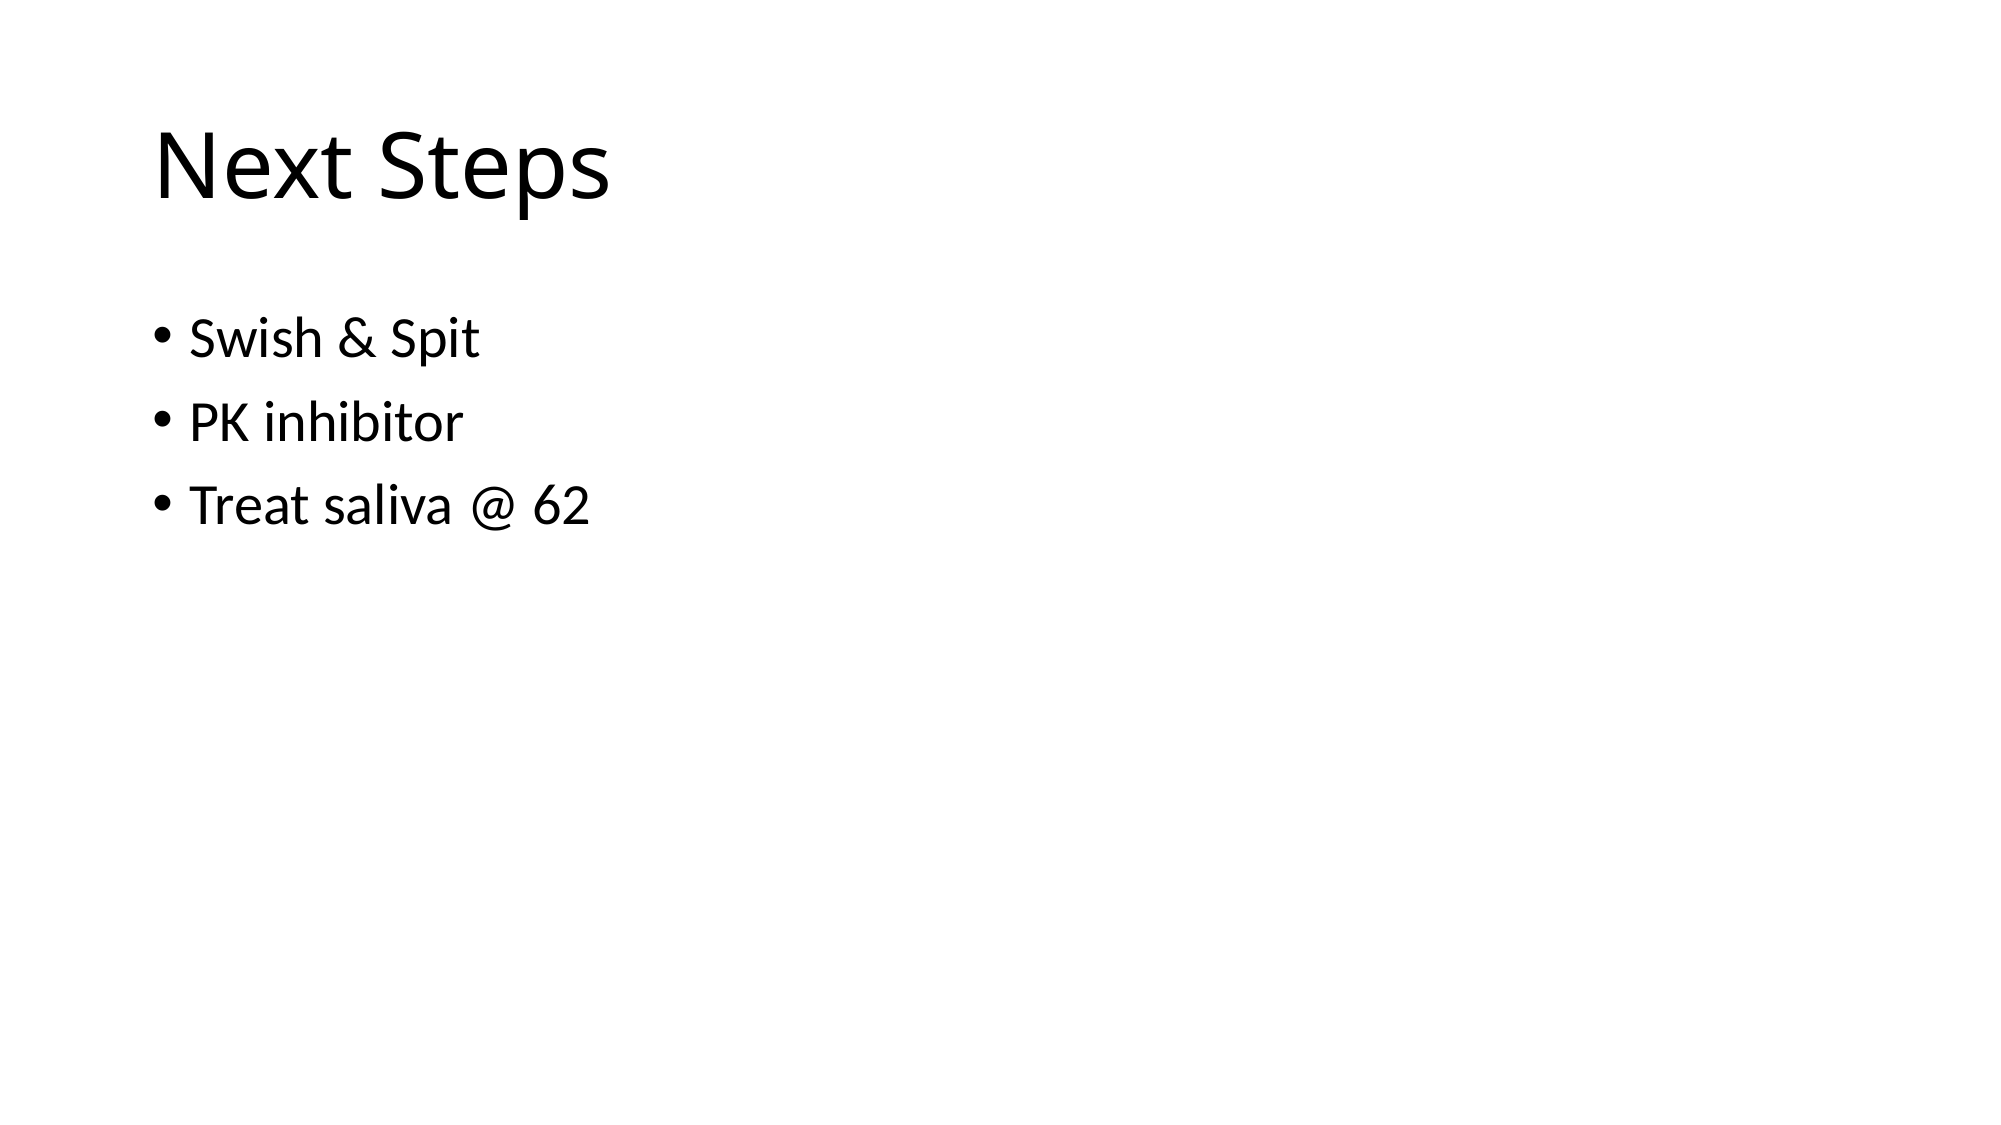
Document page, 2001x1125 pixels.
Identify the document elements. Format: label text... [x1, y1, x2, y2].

list Swish & Spit PK inhibitor Treat saliva @ 62 [137, 299, 1863, 1014]
title Next Steps [137, 59, 1863, 278]
